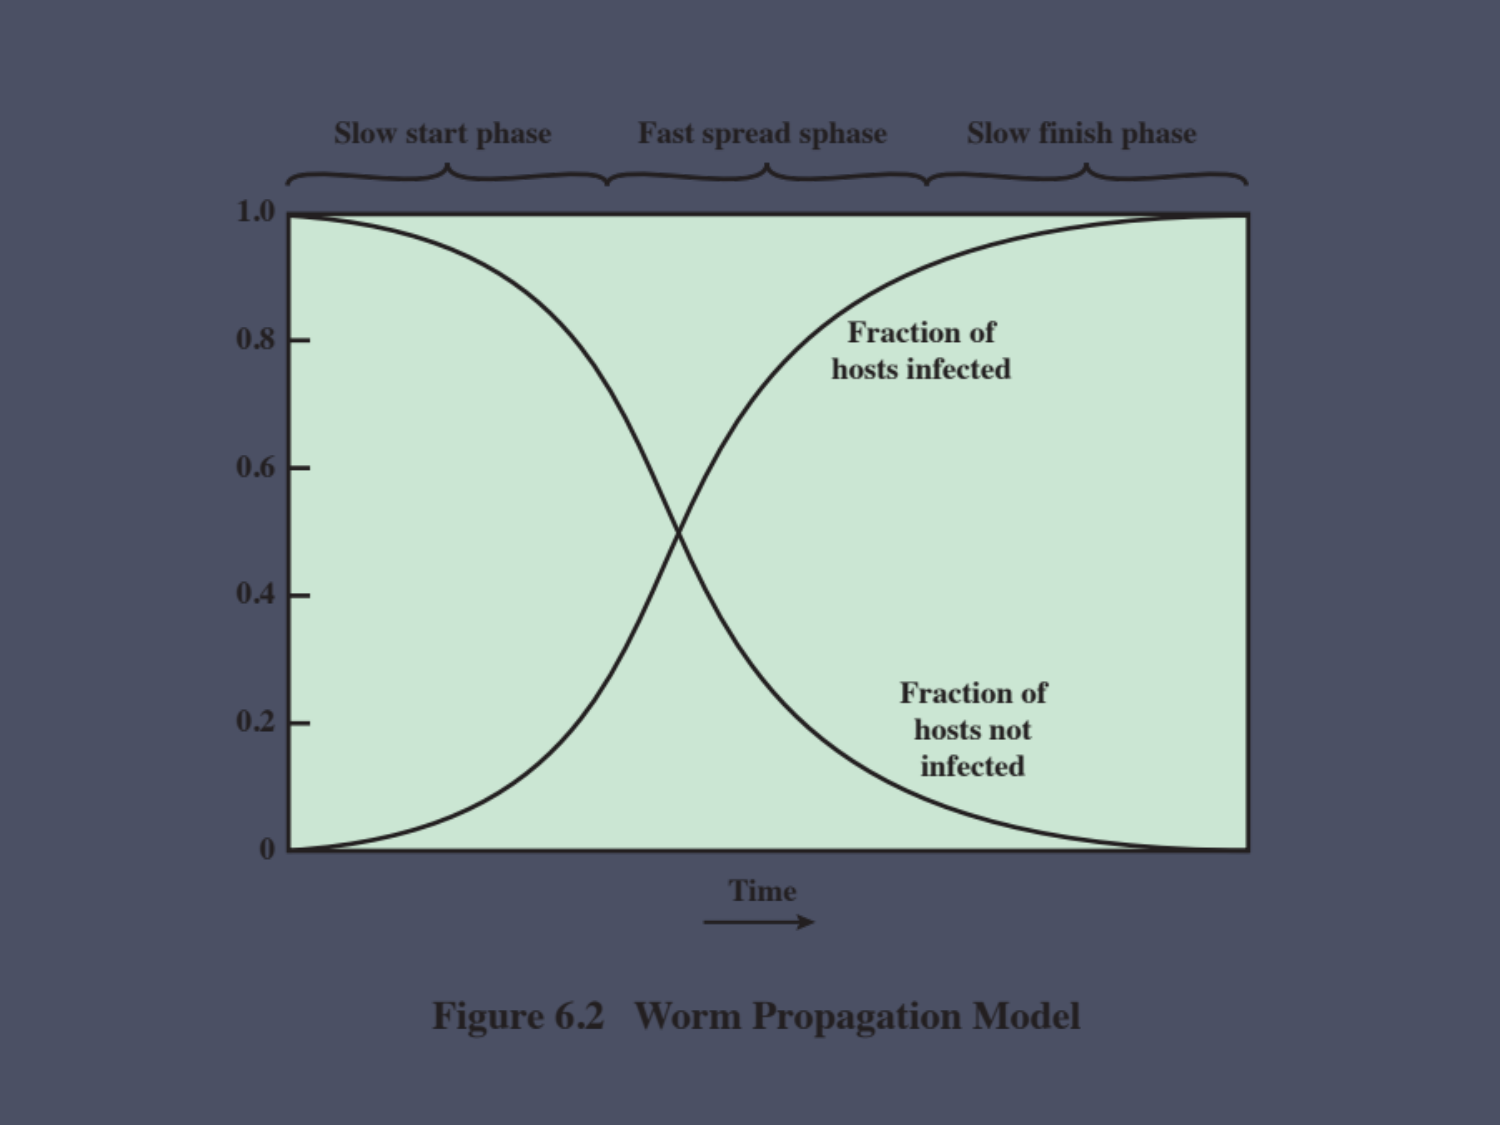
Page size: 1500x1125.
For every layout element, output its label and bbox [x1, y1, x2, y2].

picture [123, 42, 1375, 1092]
